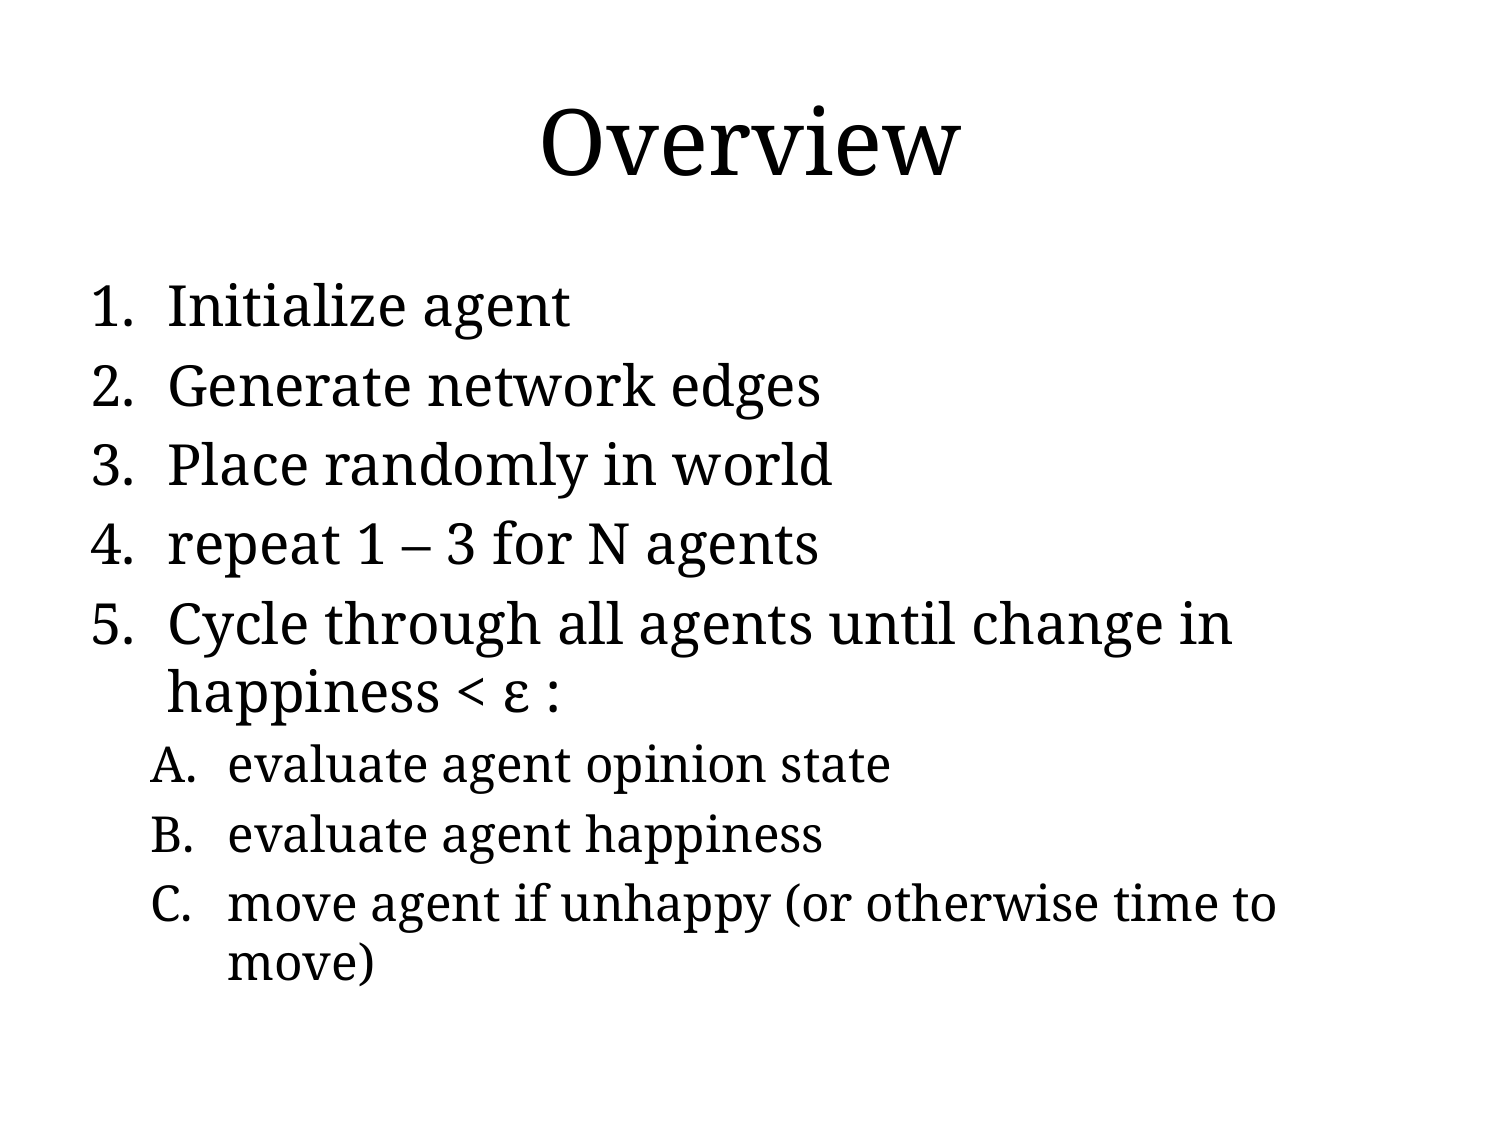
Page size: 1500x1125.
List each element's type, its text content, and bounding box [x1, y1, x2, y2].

list Initialize agent Generate network edges Place randomly in world repeat 1 – 3 for N agents Cycle through all agents until change in happiness < ε : evaluate agent opinion state evaluate agent happiness move agent if unhappy (or otherwise time to move) [75, 262, 1425, 1005]
title Overview [75, 45, 1425, 233]
